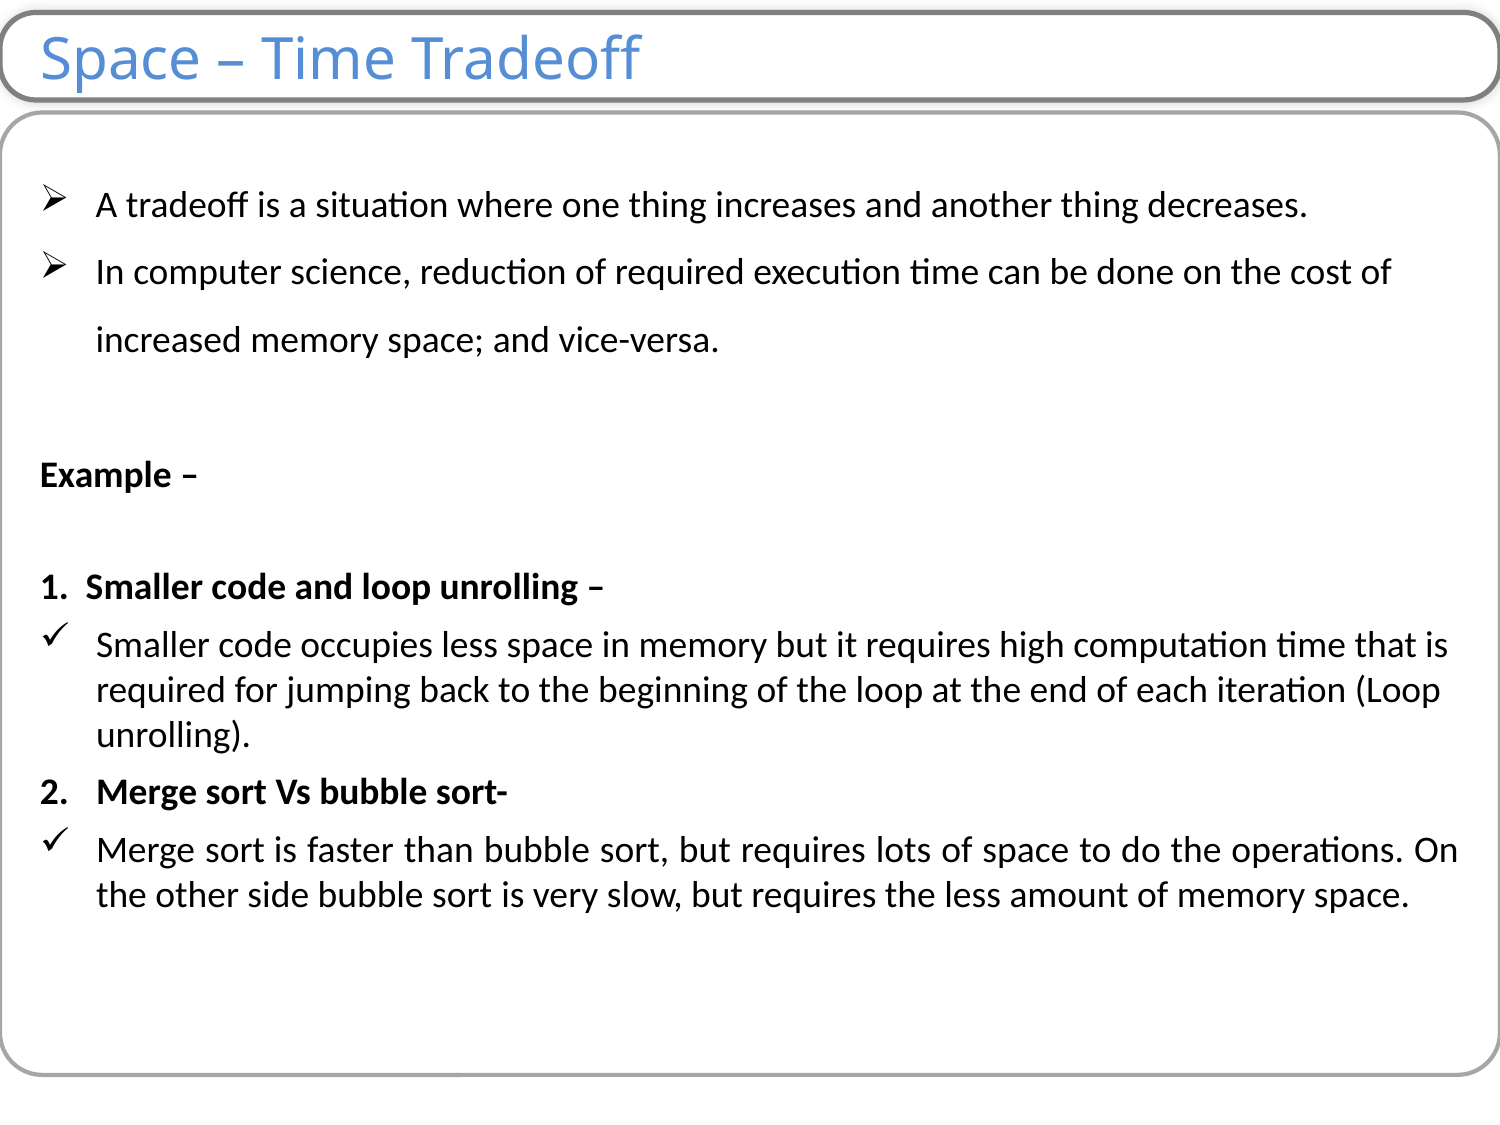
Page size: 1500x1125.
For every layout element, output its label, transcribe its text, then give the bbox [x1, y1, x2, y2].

text_box [0, 111, 1500, 1078]
text_box A tradeoff is a situation where one thing increases and another thing decreases. In computer science, reduction of required execution time can be done on the cost of increased memory space; and vice-versa. Example – 1. Smaller code and loop unrolling – Smaller code occupies less space in memory but it requires high computation time that is required for jumping back to the beginning of the loop at the end of each iteration (Loop unrolling). Merge sort Vs bubble sort- Merge sort is faster than bubble sort, but requires lots of space to do the operations. On the other side bubble sort is very slow, but requires the less amount of memory space. [24, 149, 1475, 990]
text_box Space – Time Tradeoff [0, 10, 1500, 103]
